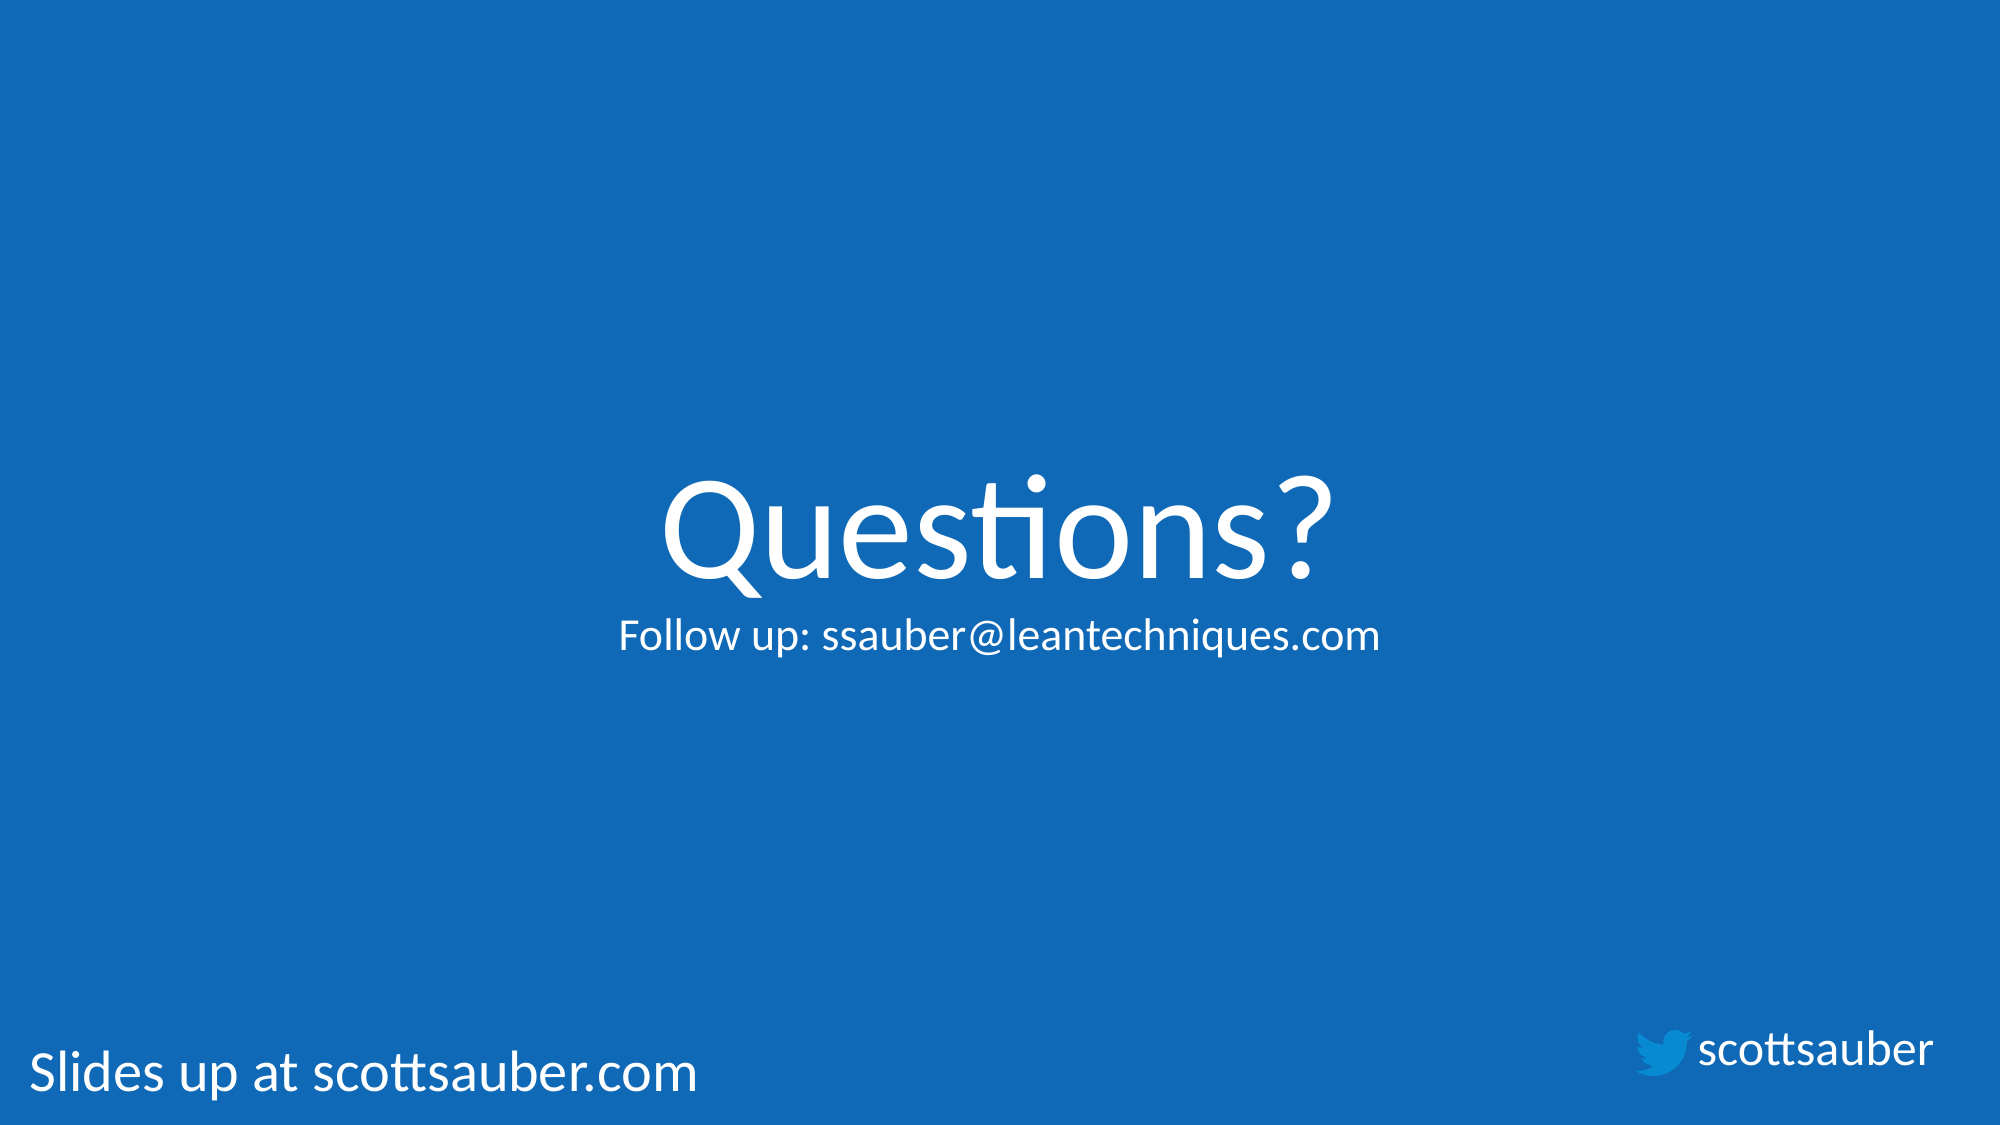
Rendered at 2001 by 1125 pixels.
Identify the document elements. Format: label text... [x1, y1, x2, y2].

text_box Slides up at scottsauber.com [14, 560, 2000, 1114]
title Questions? Follow up: ssauber@leantechniques.com [0, 59, 2000, 1049]
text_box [1635, 1014, 1986, 1093]
